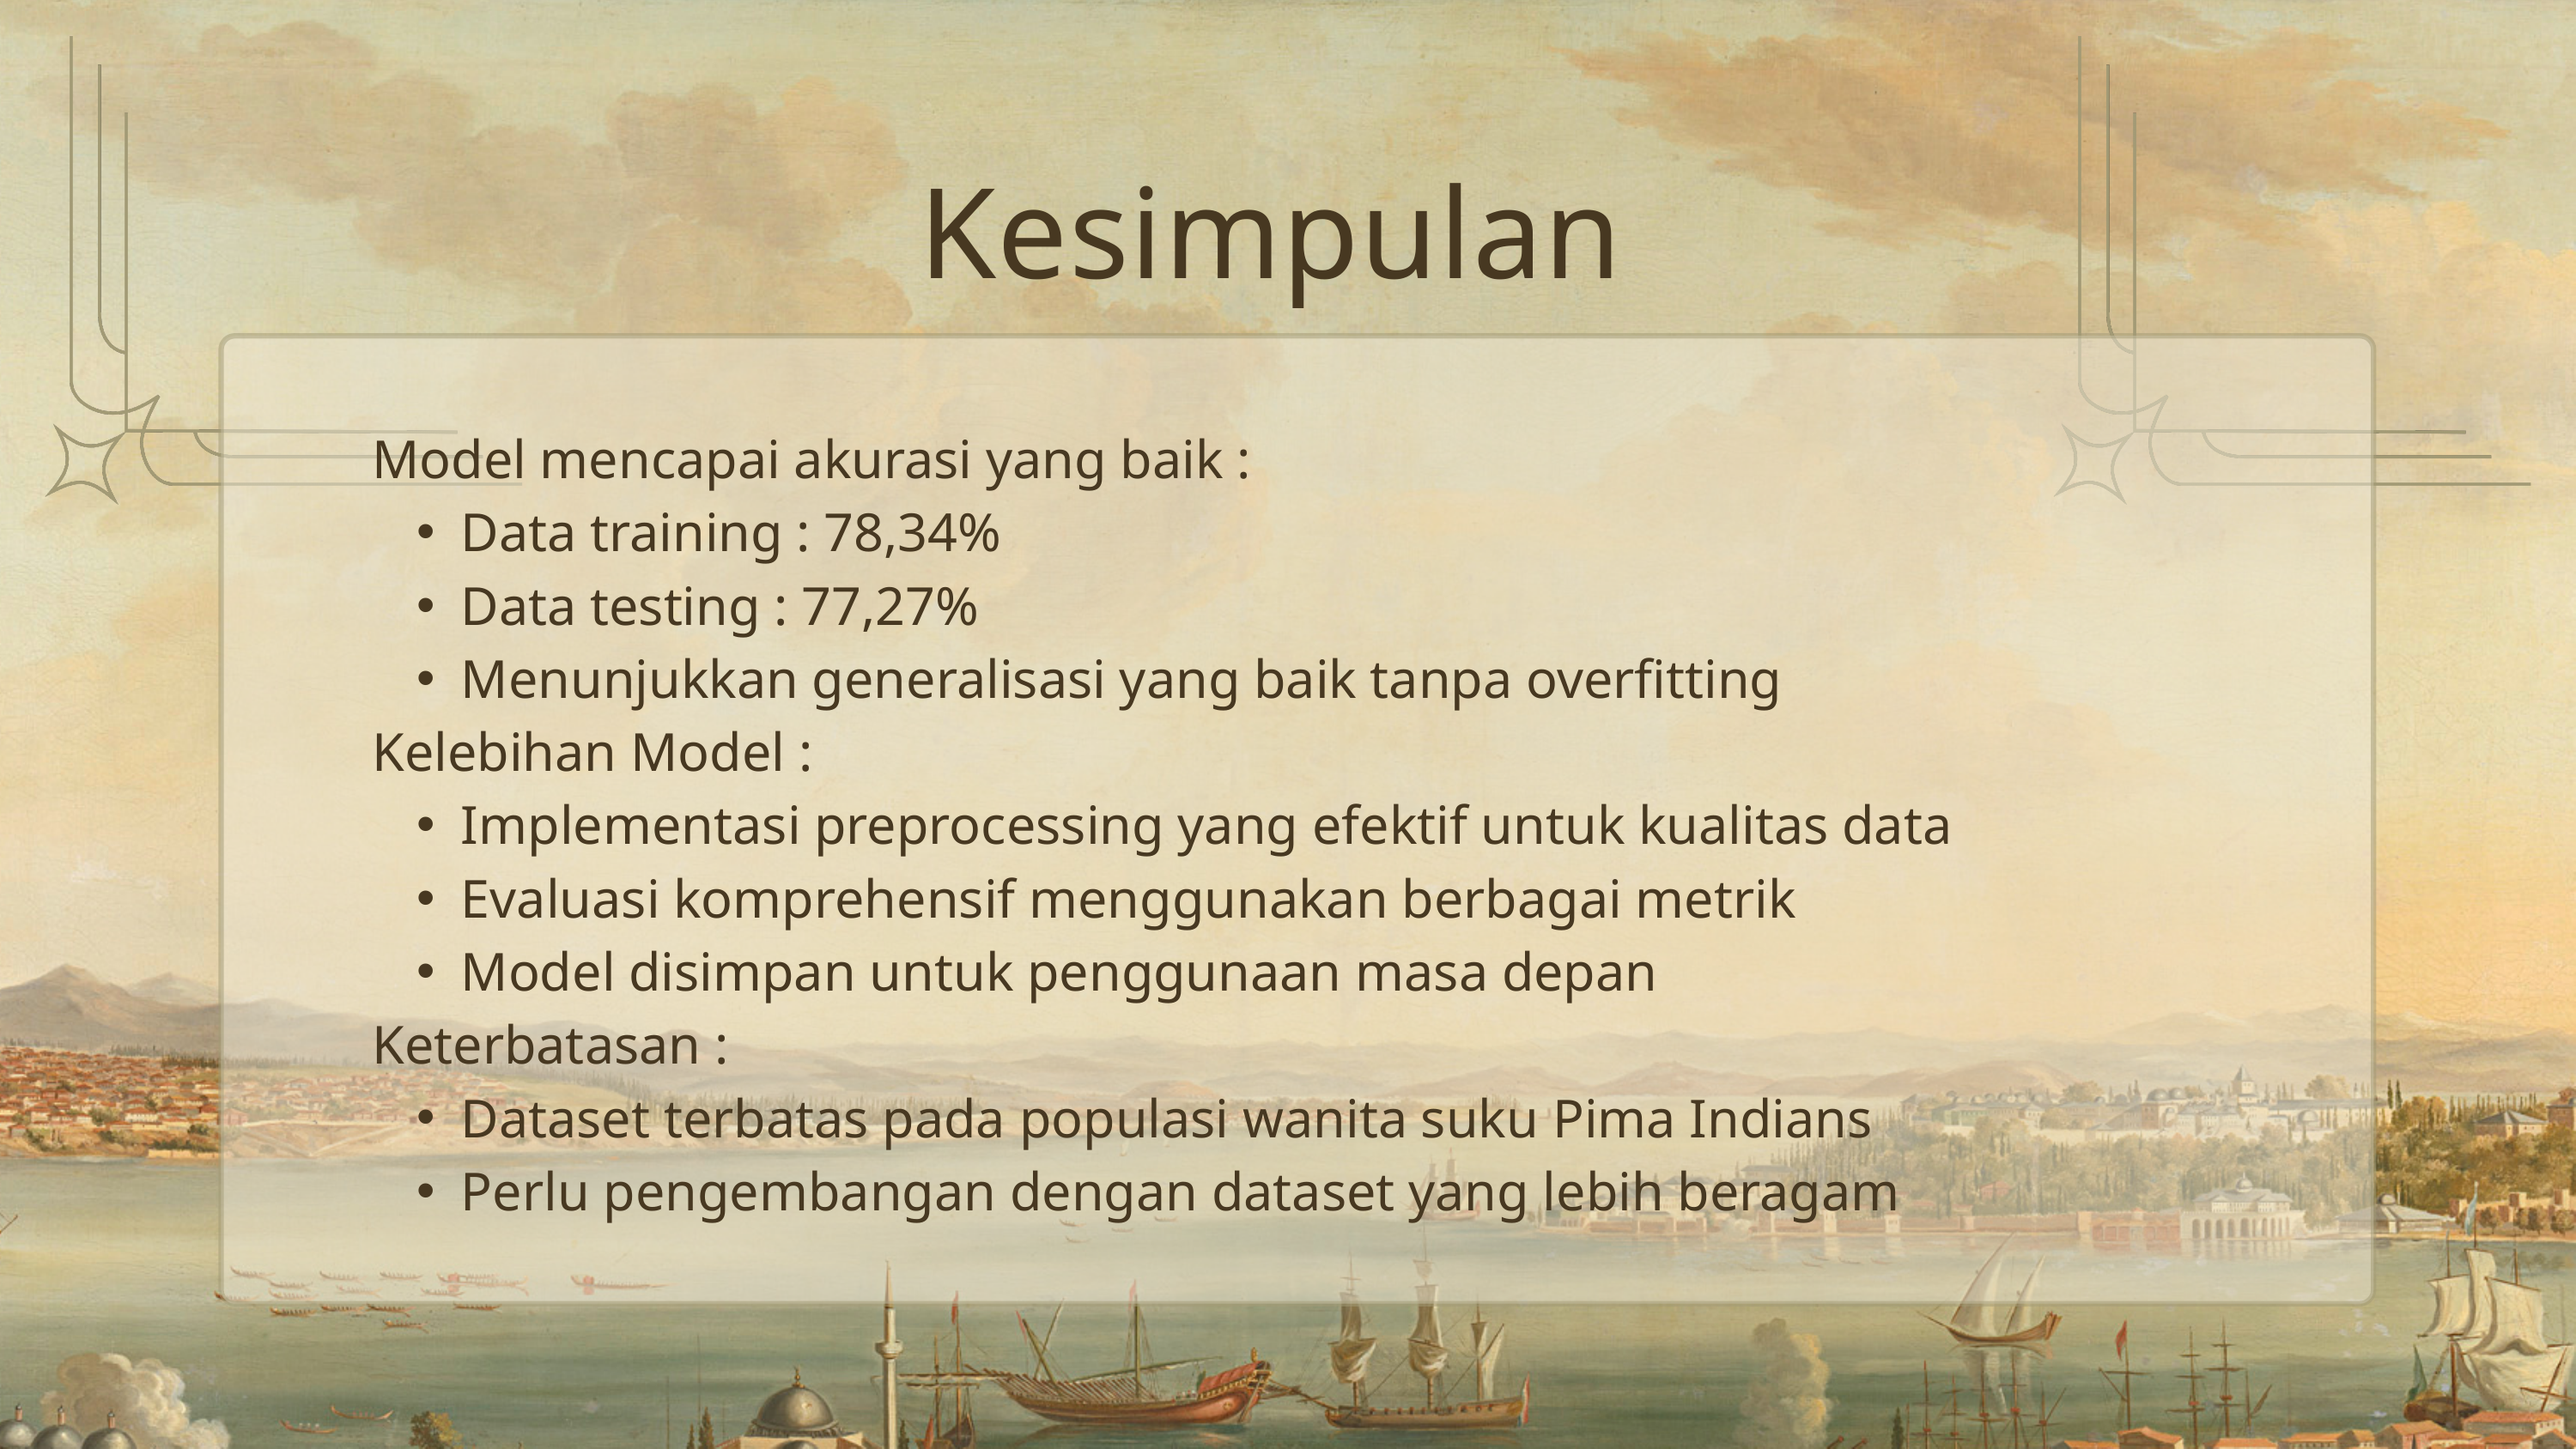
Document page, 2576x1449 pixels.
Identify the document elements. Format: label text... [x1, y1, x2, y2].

text_box Kesimpulan [647, 125, 1929, 304]
text_box [0, 0, 2576, 1449]
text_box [221, 335, 2374, 1304]
text_box [45, 36, 523, 505]
text_box [2053, 36, 2531, 505]
